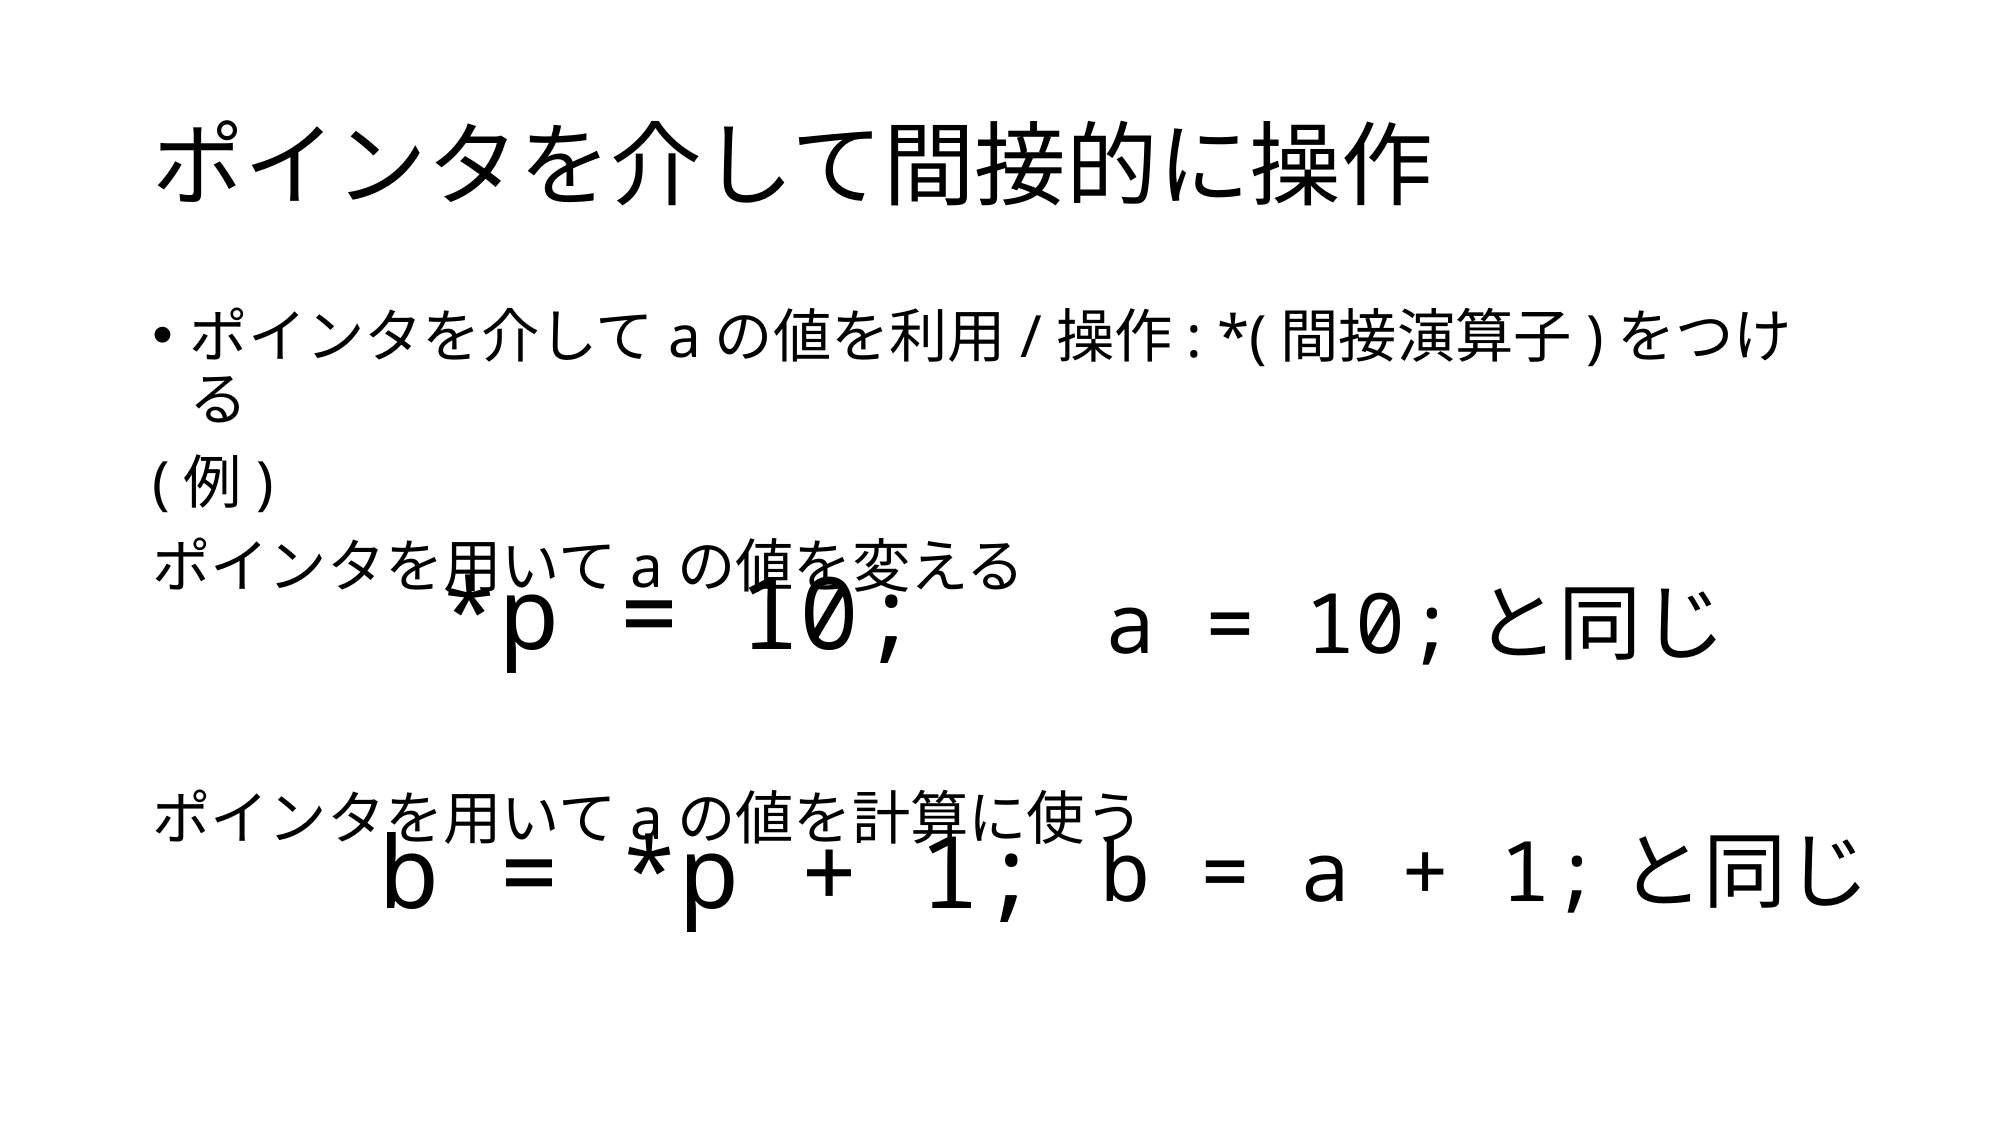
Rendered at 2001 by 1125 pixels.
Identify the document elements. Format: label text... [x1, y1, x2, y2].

text_box b = *p + 1; [364, 800, 1055, 936]
text_box b = a + 1;と同じ [1085, 810, 1885, 926]
text_box a = 10;と同じ [1090, 562, 1741, 678]
title ポインタを介して間接的に操作 [137, 59, 1863, 278]
text_box *p = 10; [424, 542, 935, 678]
list ポインタを介してaの値を利用/操作: *(間接演算子)をつける (例) ポインタを用いてaの値を変える ポインタを用いてaの値を計算に使う [137, 299, 1863, 1014]
